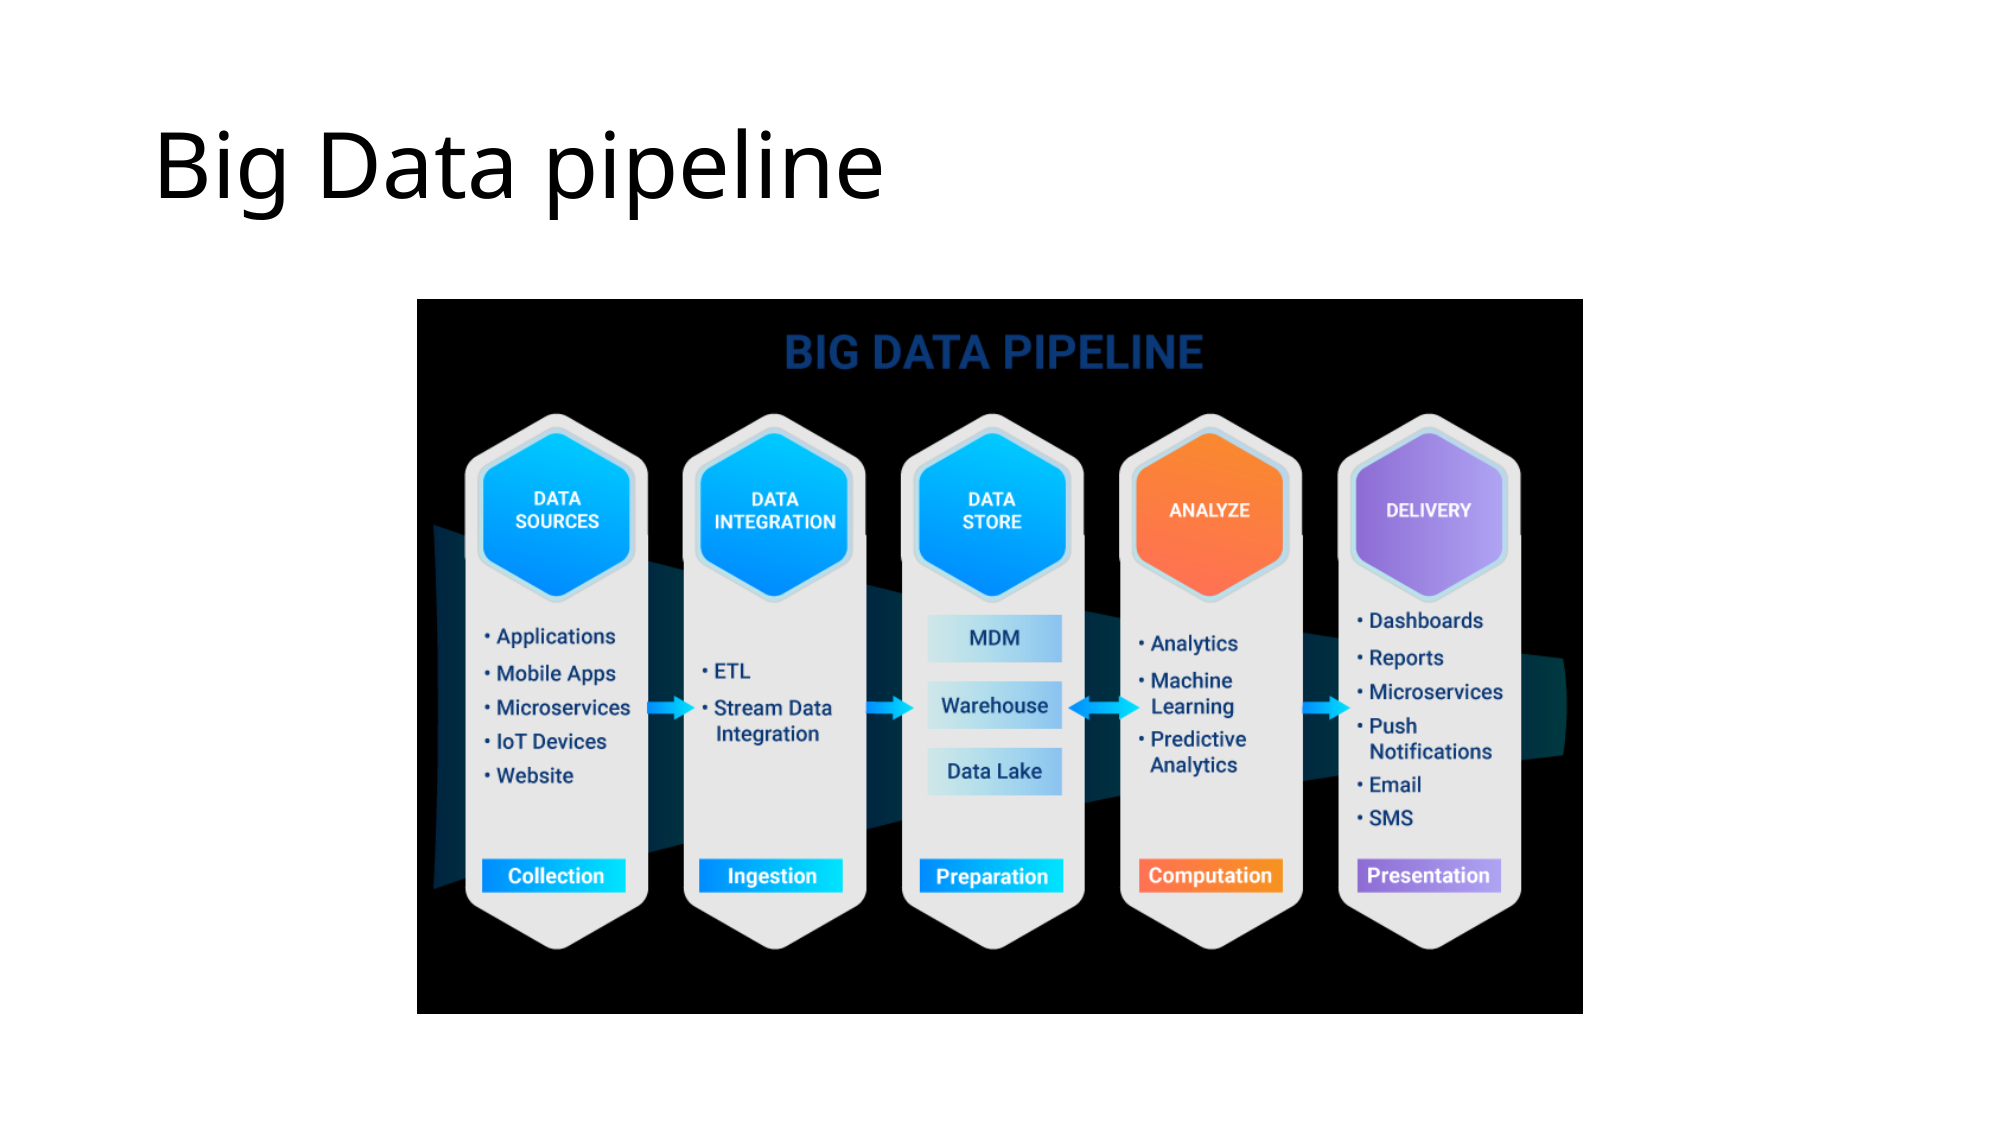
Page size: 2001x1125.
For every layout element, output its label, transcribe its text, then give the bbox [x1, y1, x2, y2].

title Big Data pipeline [137, 59, 1863, 278]
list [417, 299, 1583, 1014]
